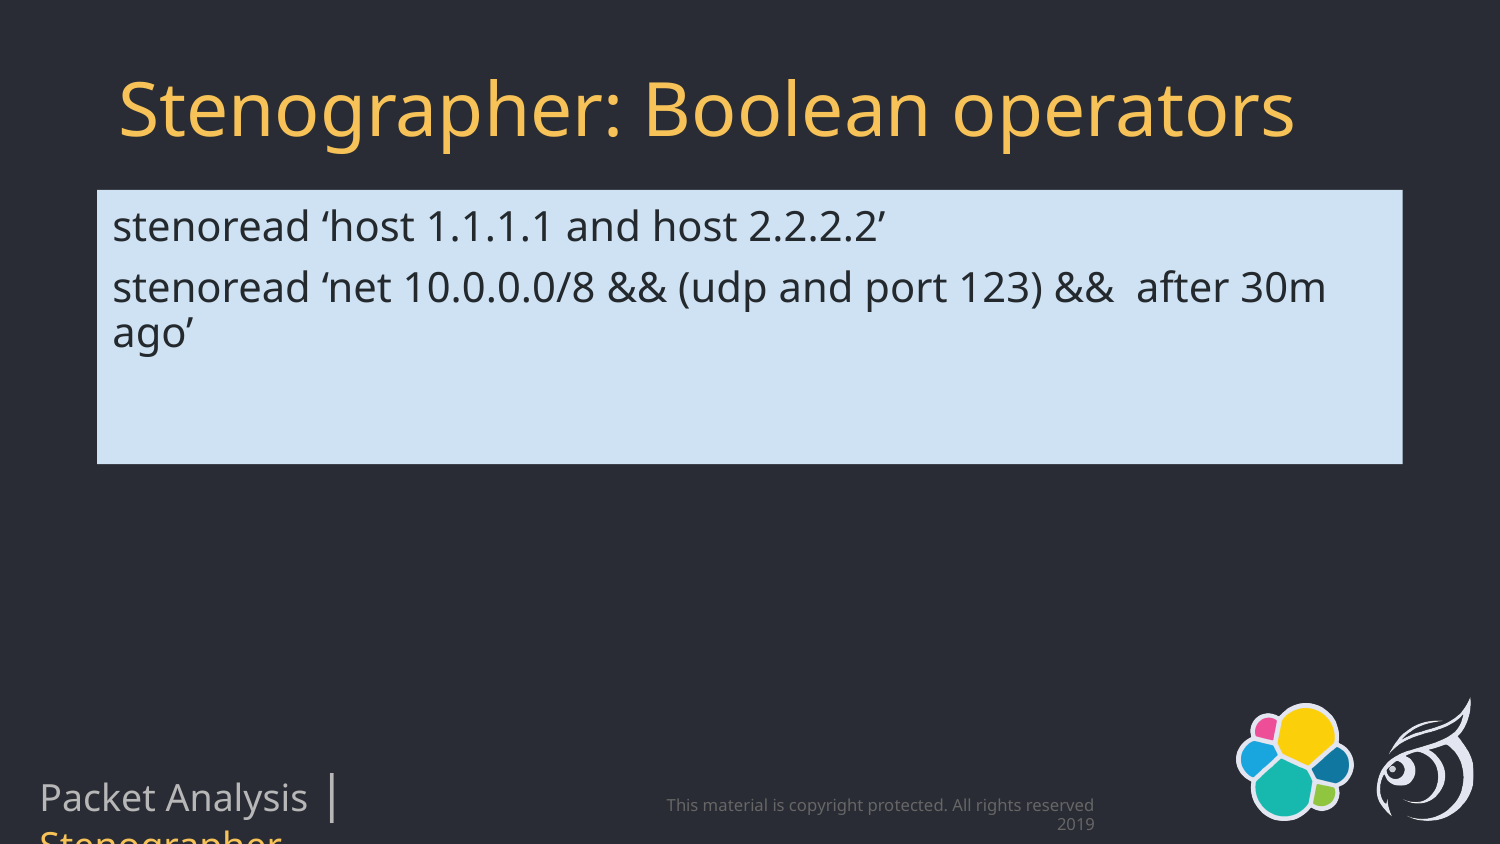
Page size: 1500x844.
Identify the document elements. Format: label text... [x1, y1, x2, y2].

picture [1236, 697, 1474, 821]
list stenoread ‘host 1.1.1.1 and host 2.2.2.2’ stenoread ‘net 10.0.0.0/8 && (udp and port 123) && after 30m ago’ [97, 189, 1403, 465]
title Stenographer: Boolean operators [103, 50, 1397, 174]
